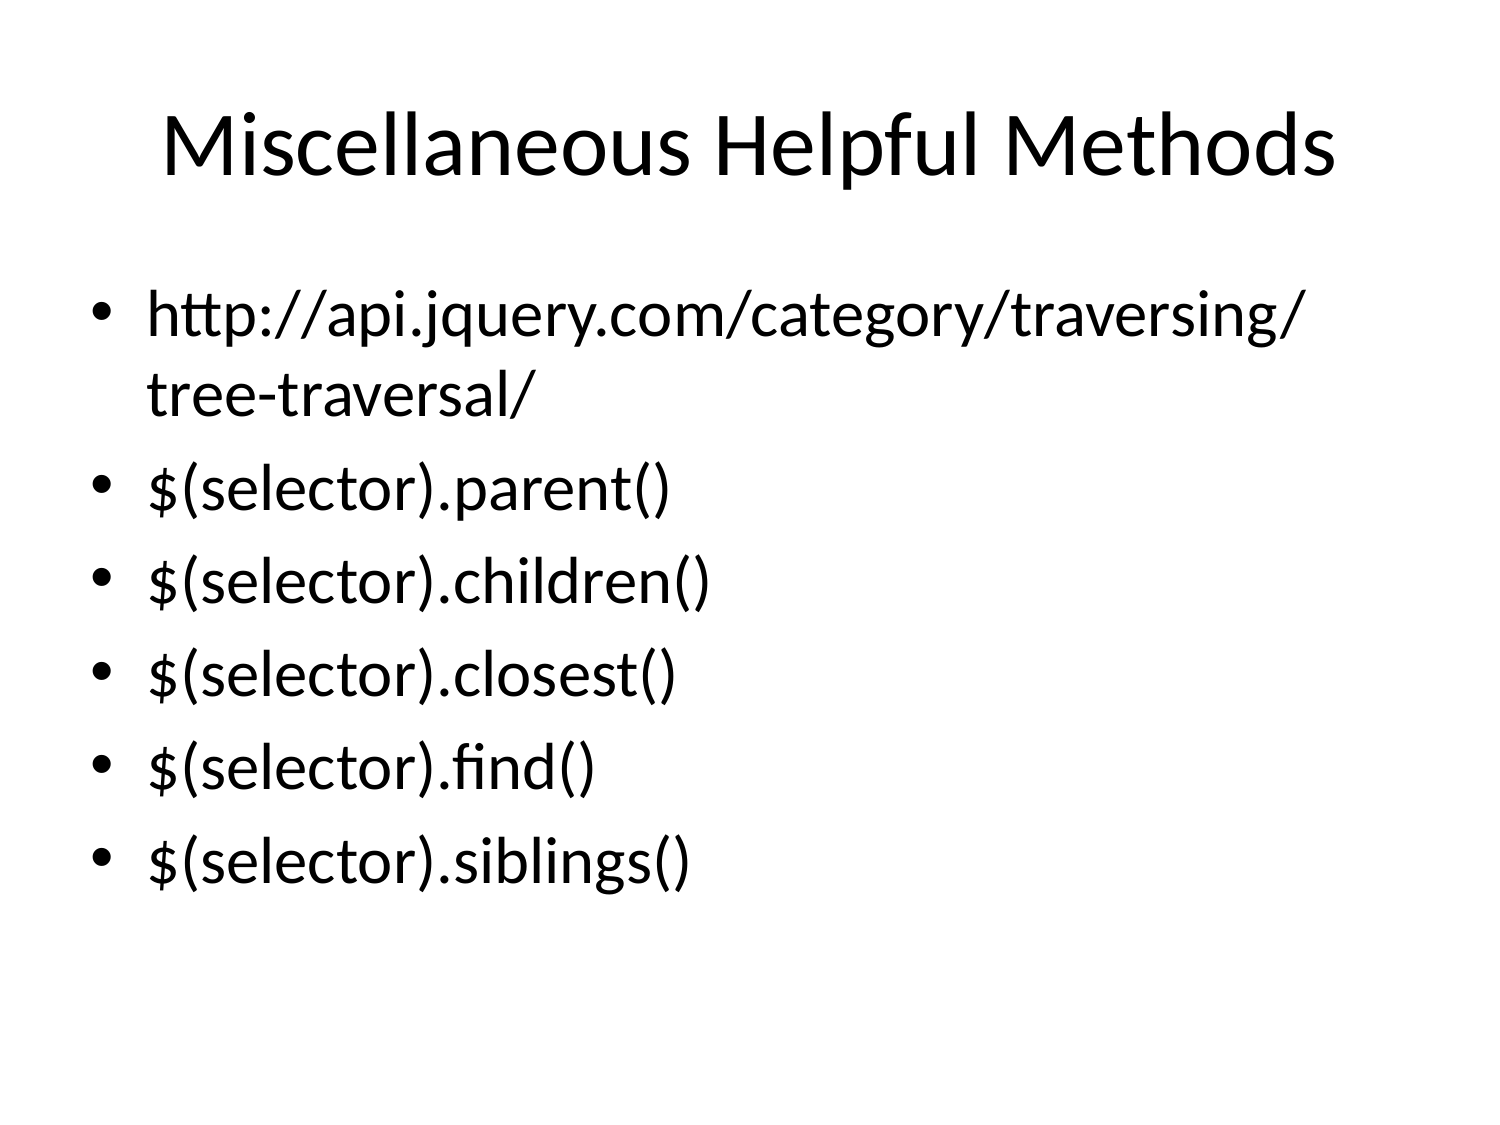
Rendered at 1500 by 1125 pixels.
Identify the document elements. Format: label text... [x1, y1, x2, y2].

title Miscellaneous Helpful Methods [75, 45, 1425, 233]
list http://api.jquery.com/category/traversing/tree-traversal/ $(selector).parent() $(selector).children() $(selector).closest() $(selector).find() $(selector).siblings() [75, 262, 1425, 1005]
